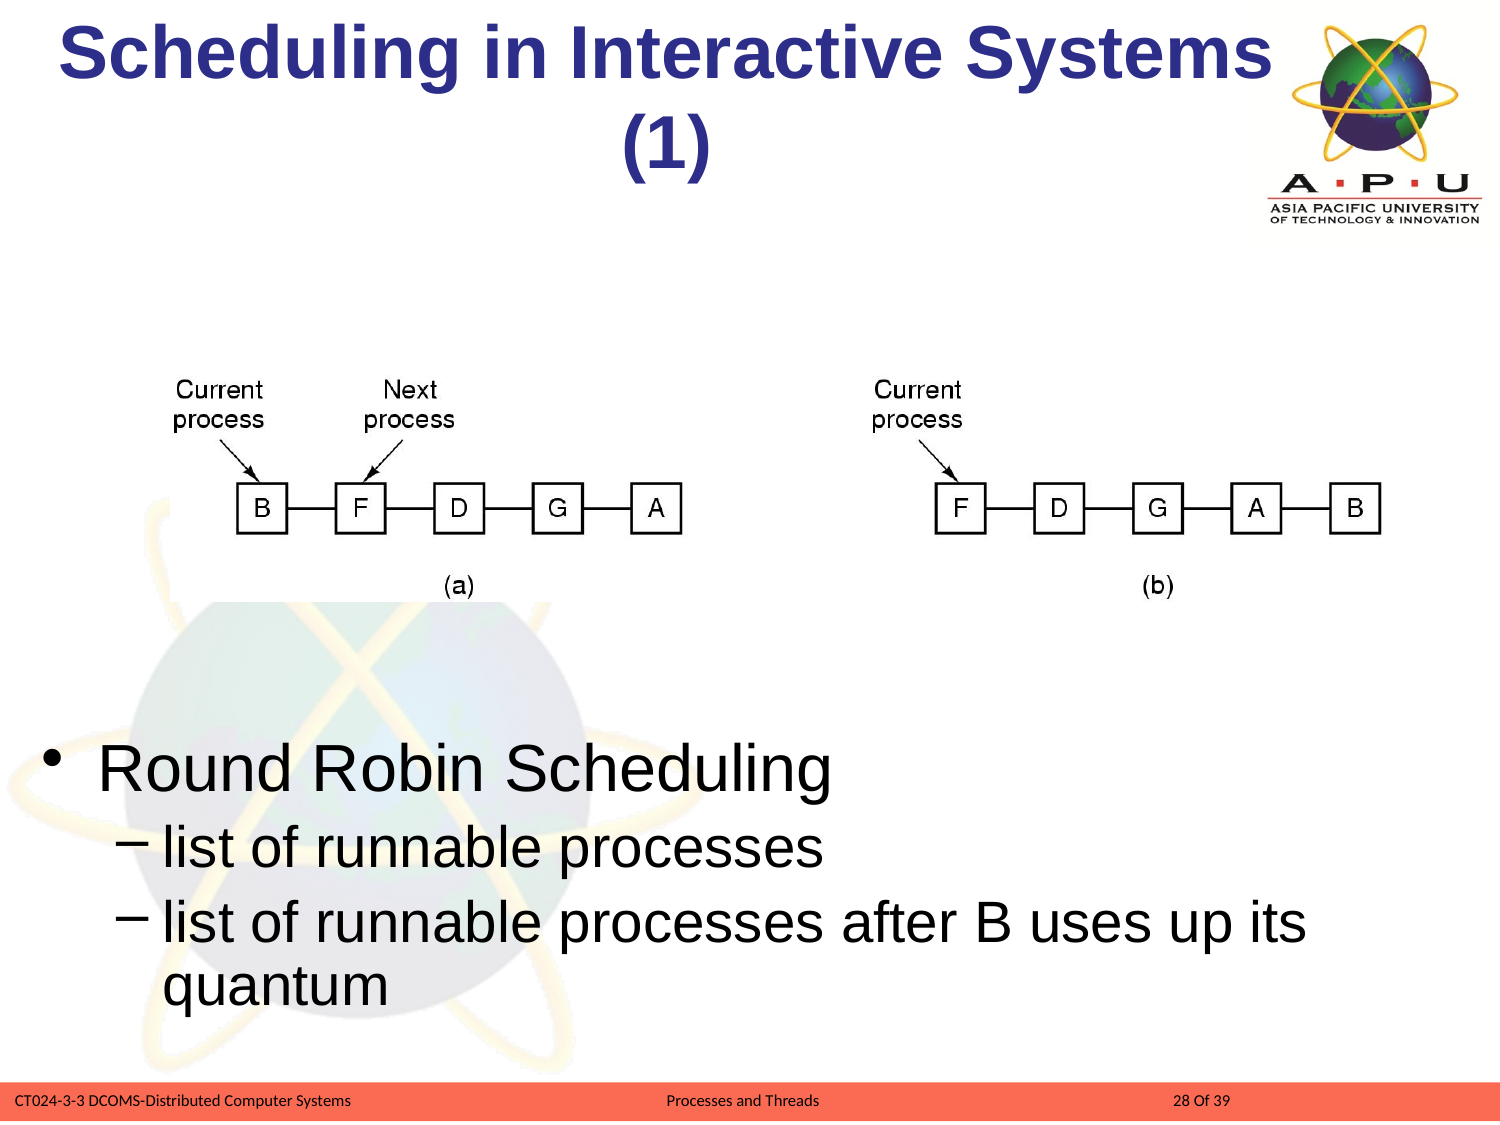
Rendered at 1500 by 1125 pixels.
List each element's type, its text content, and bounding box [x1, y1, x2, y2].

picture [170, 368, 1387, 603]
list Round Robin Scheduling list of runnable processes list of runnable processes after B uses up its quantum [26, 726, 1472, 886]
title Scheduling in Interactive Systems (1) [28, 0, 1306, 188]
picture [1251, 0, 1500, 249]
